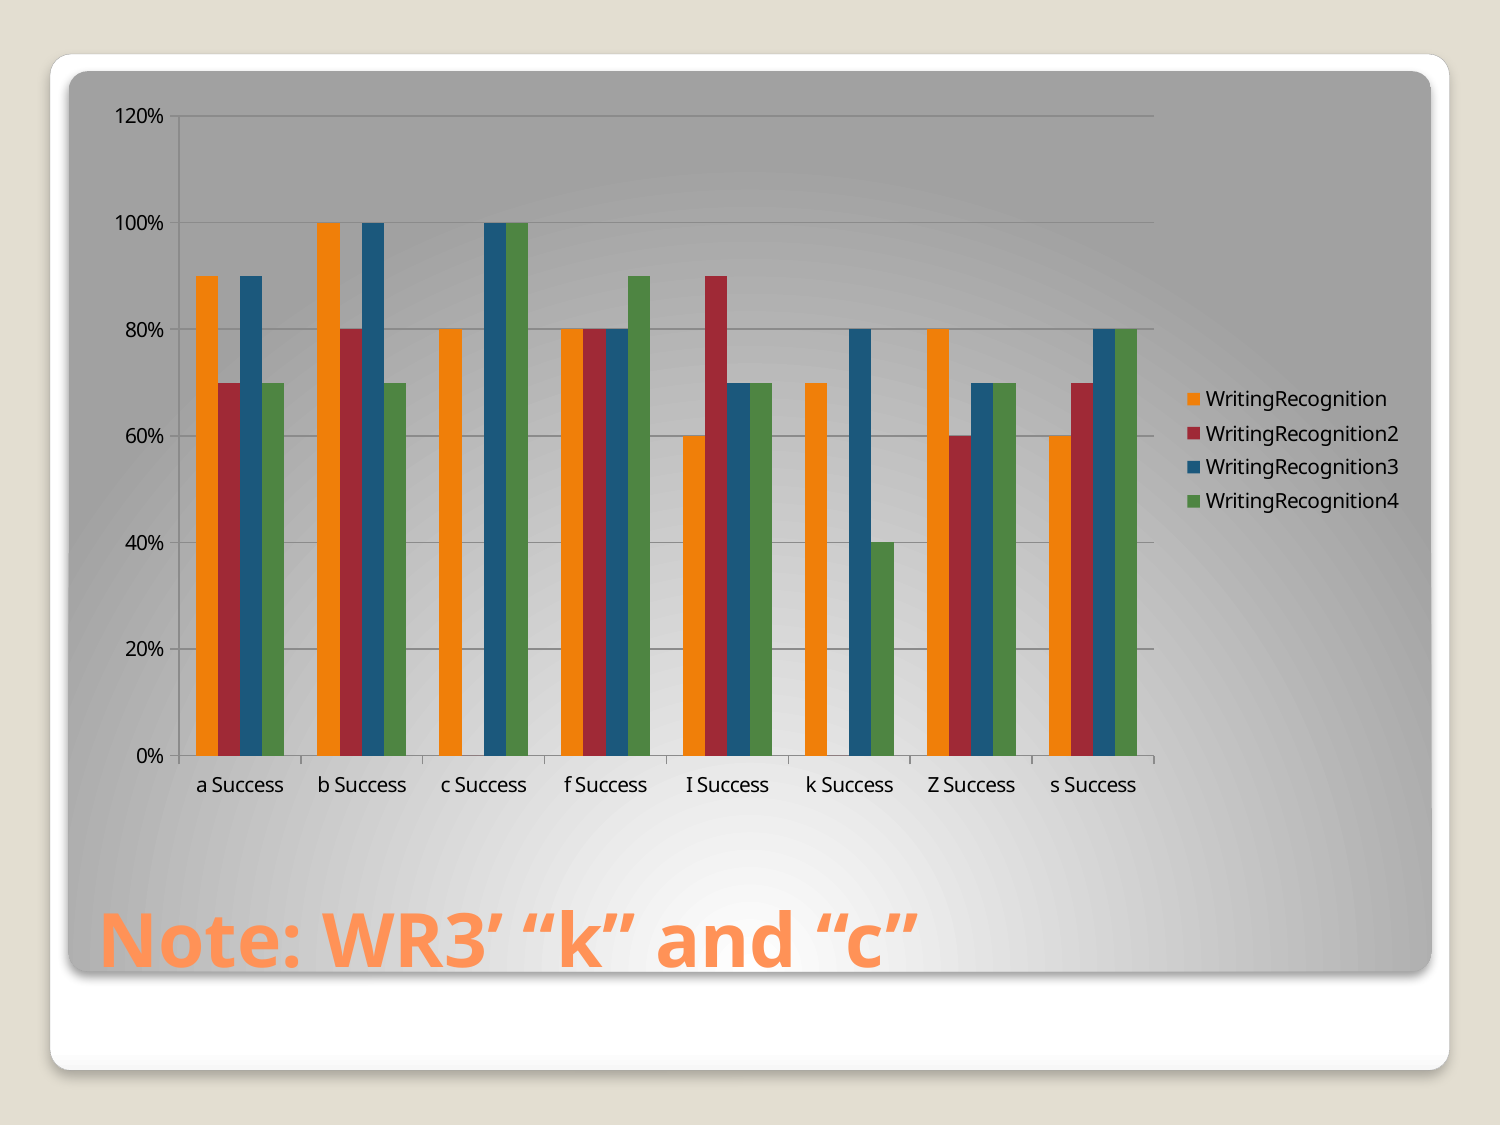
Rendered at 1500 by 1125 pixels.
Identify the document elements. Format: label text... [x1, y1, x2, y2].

chart [87, 87, 1418, 814]
title Note: WR3’ “k” and “c” [82, 817, 1425, 990]
